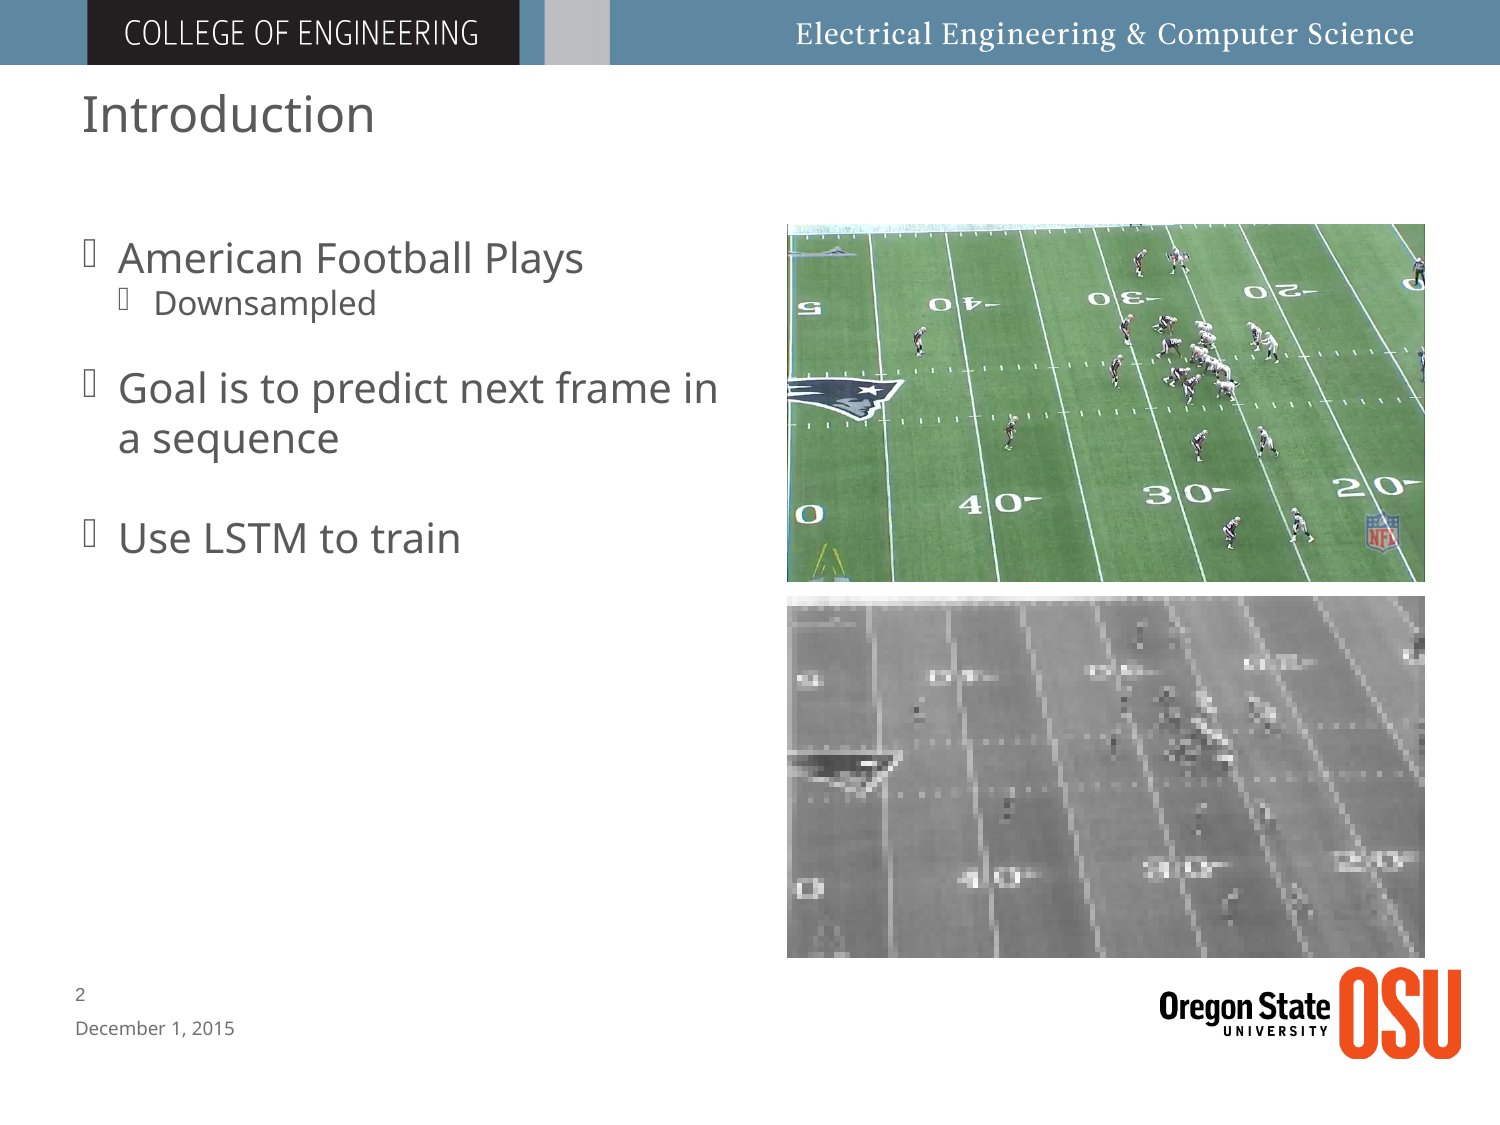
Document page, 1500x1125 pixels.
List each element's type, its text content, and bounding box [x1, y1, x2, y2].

text_box American Football Plays Downsampled Goal is to predict next frame in a sequence Use LSTM to train [75, 224, 750, 938]
picture [1159, 966, 1461, 1059]
picture [0, 0, 1500, 65]
picture [787, 224, 1426, 582]
text_box December 1, 2015 [96, 1016, 375, 1039]
text_box <number> [74, 982, 96, 1125]
picture [787, 596, 1426, 959]
text_box Introduction [75, 74, 1425, 188]
